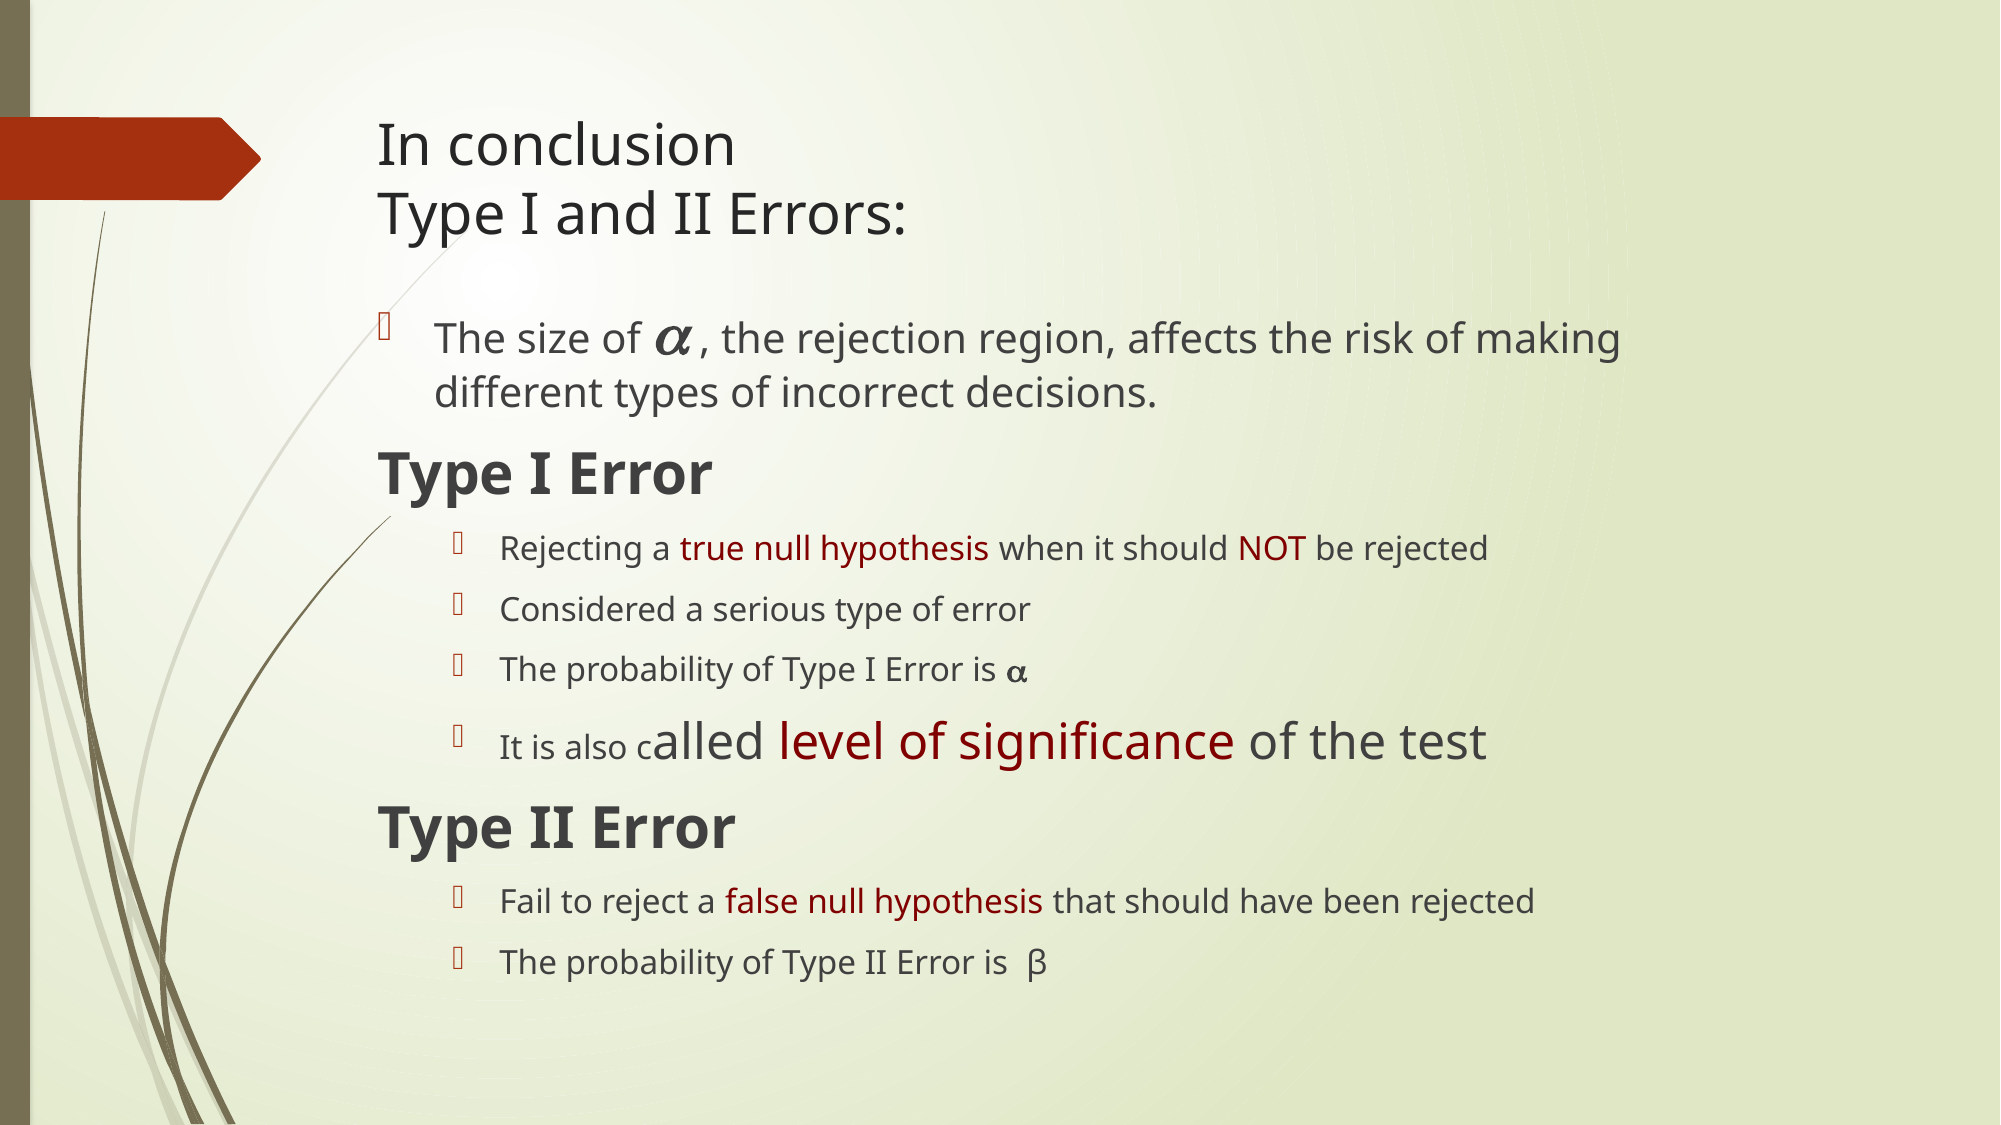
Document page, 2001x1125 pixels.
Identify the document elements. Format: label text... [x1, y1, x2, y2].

title In conclusion Type I and II Errors: [362, 99, 1638, 254]
list The size of a , the rejection region, affects the risk of making different types of incorrect decisions. Type I Error Rejecting a true null hypothesis when it should NOT be rejected Considered a serious type of error The probability of Type I Error is  It is also called level of significance of the test Type II Error Fail to reject a false null hypothesis that should have been rejected The probability of Type II Error is β [362, 288, 1638, 1000]
